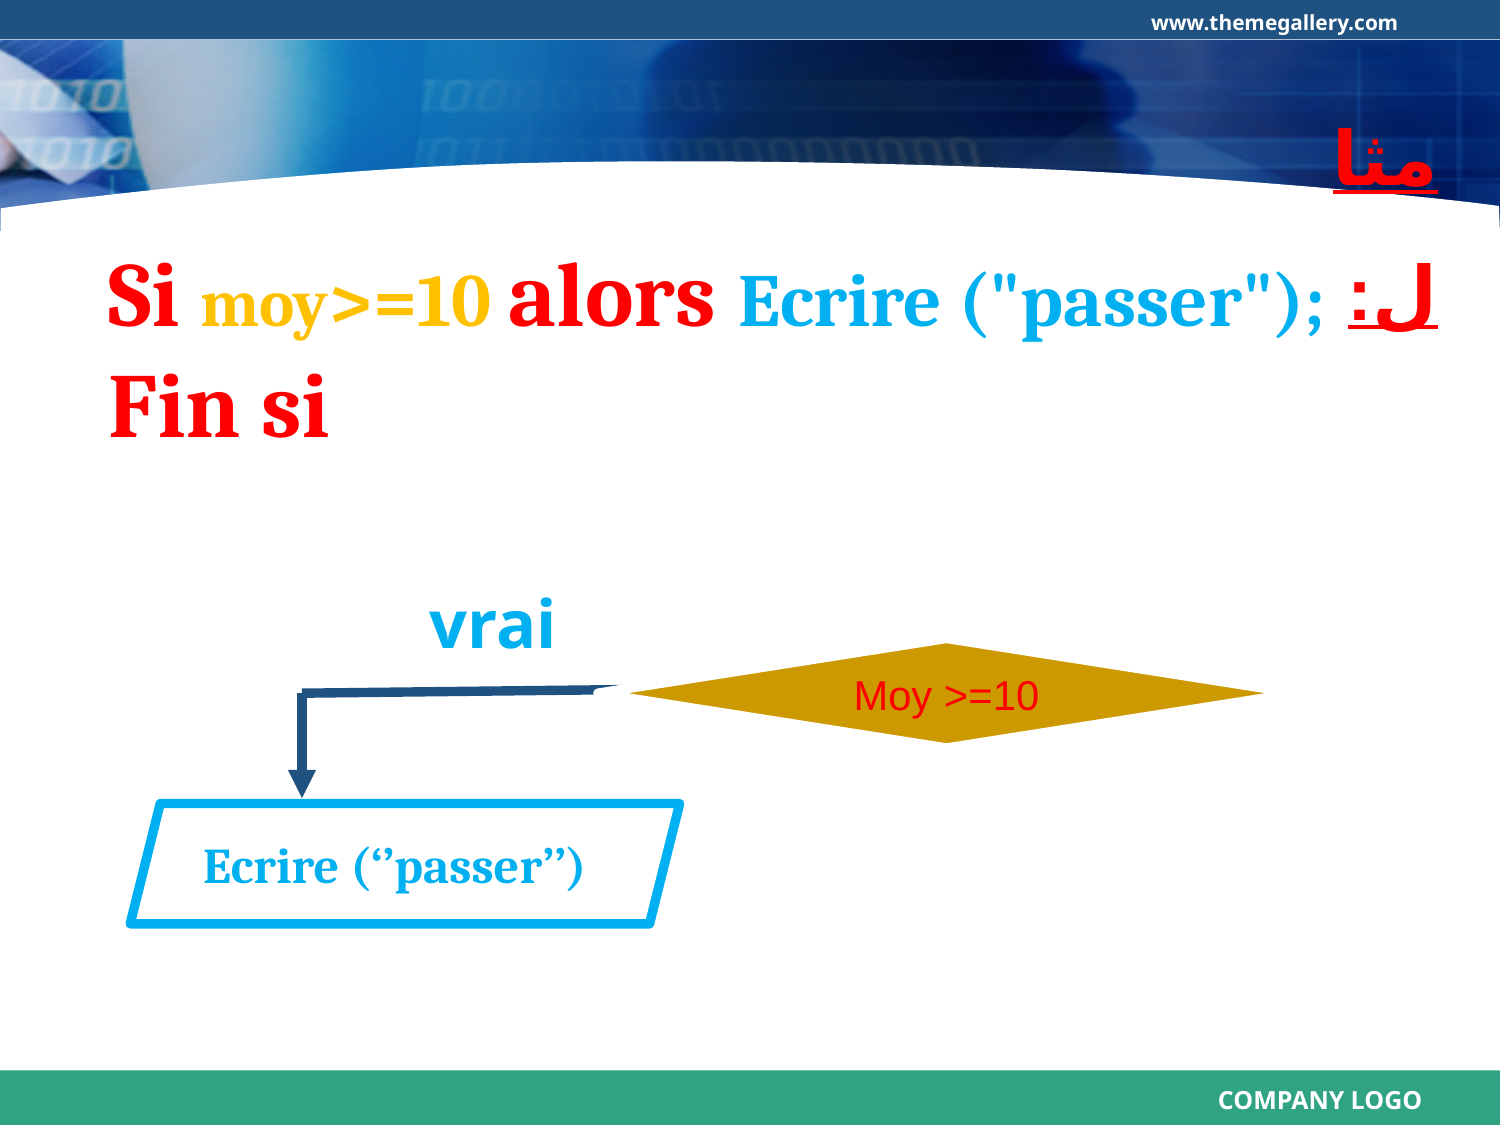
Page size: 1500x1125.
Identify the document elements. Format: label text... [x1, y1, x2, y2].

text_box مثال: [1265, 58, 1453, 344]
text_box Si moy>=10 alors Ecrire ("passer"); Fin si [93, 218, 1430, 574]
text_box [129, 573, 1296, 925]
picture [0, 40, 1500, 208]
